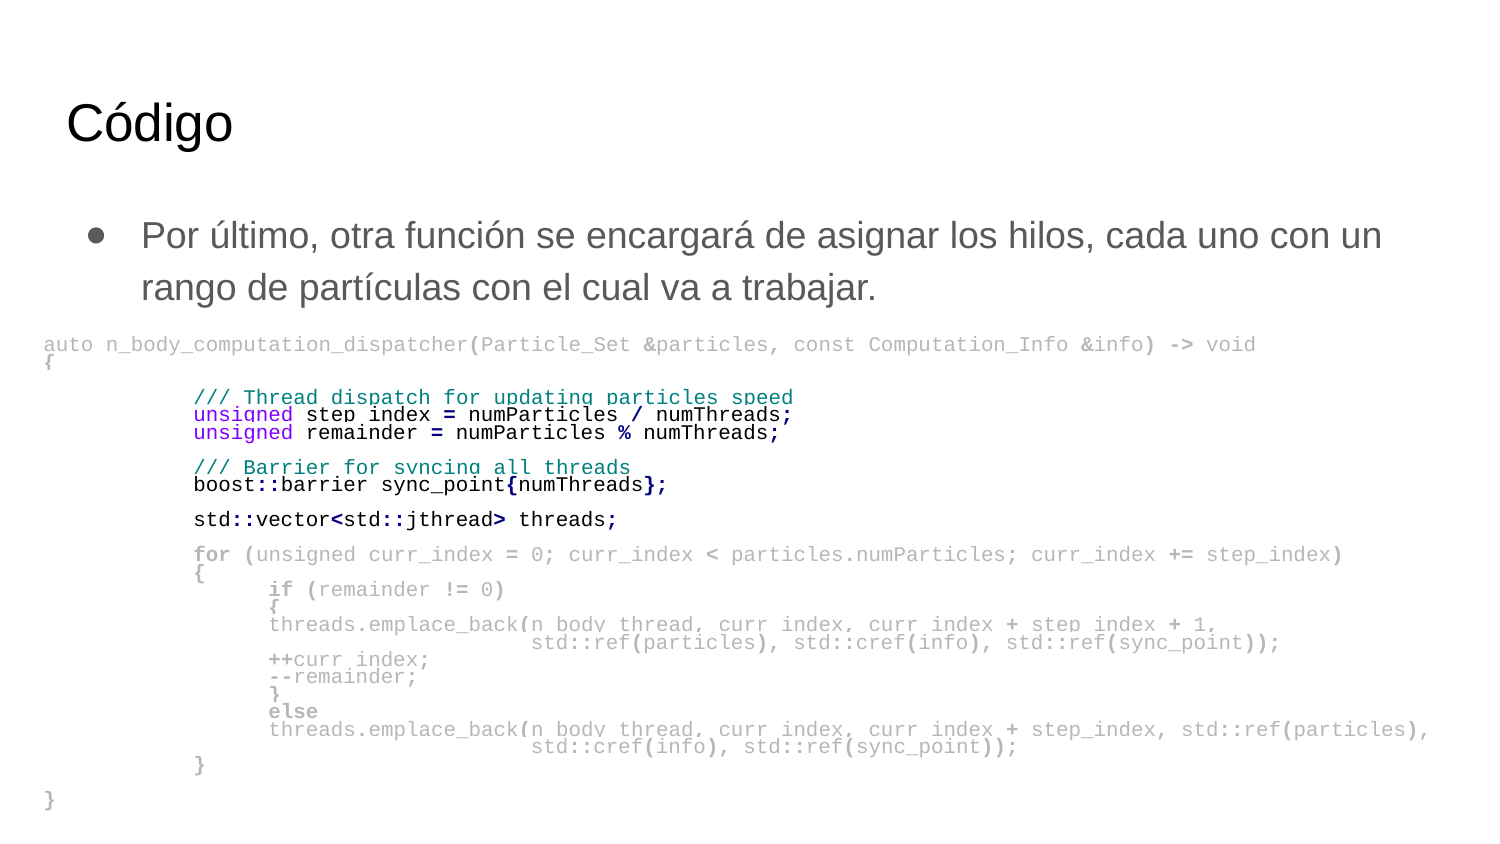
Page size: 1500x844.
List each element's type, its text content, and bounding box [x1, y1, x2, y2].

list Por último, otra función se encargará de asignar los hilos, cada uno con un rango de partículas con el cual va a trabajar. [51, 189, 1449, 322]
text_box auto n_body_computation_dispatcher(Particle_Set &particles, const Computation_Info &info) -> void { /// Thread dispatch for updating particles speed unsigned step_index = numParticles / numThreads; unsigned remainder = numParticles % numThreads; /// Barrier for syncing all threads boost::barrier sync_point{numThreads}; std::vector<std::jthread> threads; for (unsigned curr_index = 0; curr_index < particles.numParticles; curr_index += step_index) { if (remainder != 0) { threads.emplace_back(n_body_thread, curr_index, curr_index + step_index + 1, std::ref(particles), std::cref(info), std::ref(sync_point)); ++curr_index; --remainder; } else threads.emplace_back(n_body_thread, curr_index, curr_index + step_index, std::ref(particles), std::cref(info), std::ref(sync_point)); } } [28, 322, 1477, 825]
title Código [51, 72, 1449, 167]
